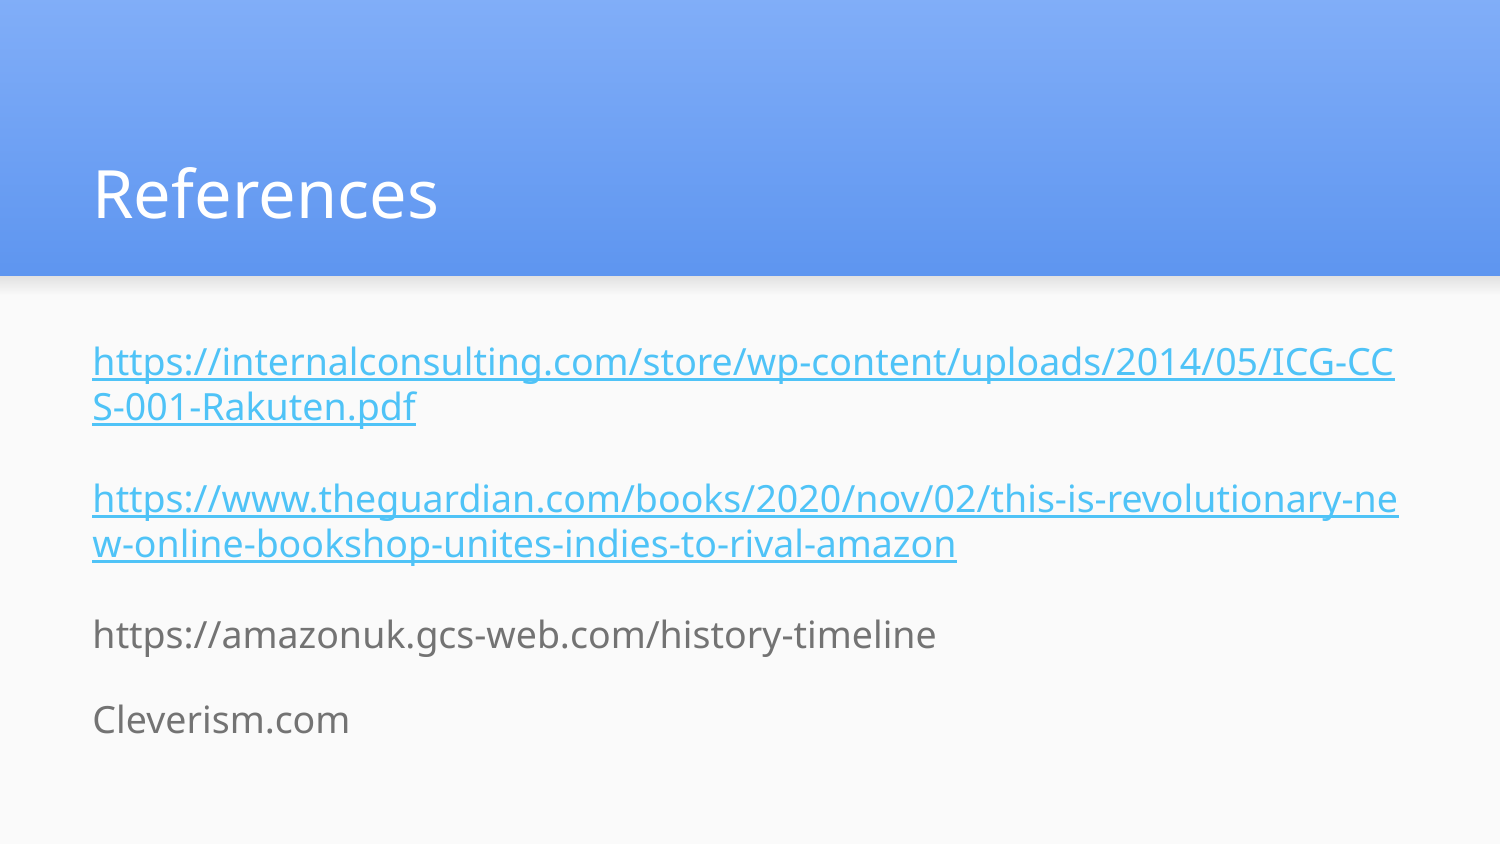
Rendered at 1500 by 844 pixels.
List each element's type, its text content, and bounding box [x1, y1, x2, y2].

title References [77, 121, 1427, 248]
list https://internalconsulting.com/store/wp-content/uploads/2014/05/ICG-CCS-001-Rakuten.pdf https://www.theguardian.com/books/2020/nov/02/this-is-revolutionary-new-online-bookshop-unites-indies-to-rival-amazon https://amazonuk.gcs-web.com/history-timeline Cleverism.com [77, 314, 1427, 760]
